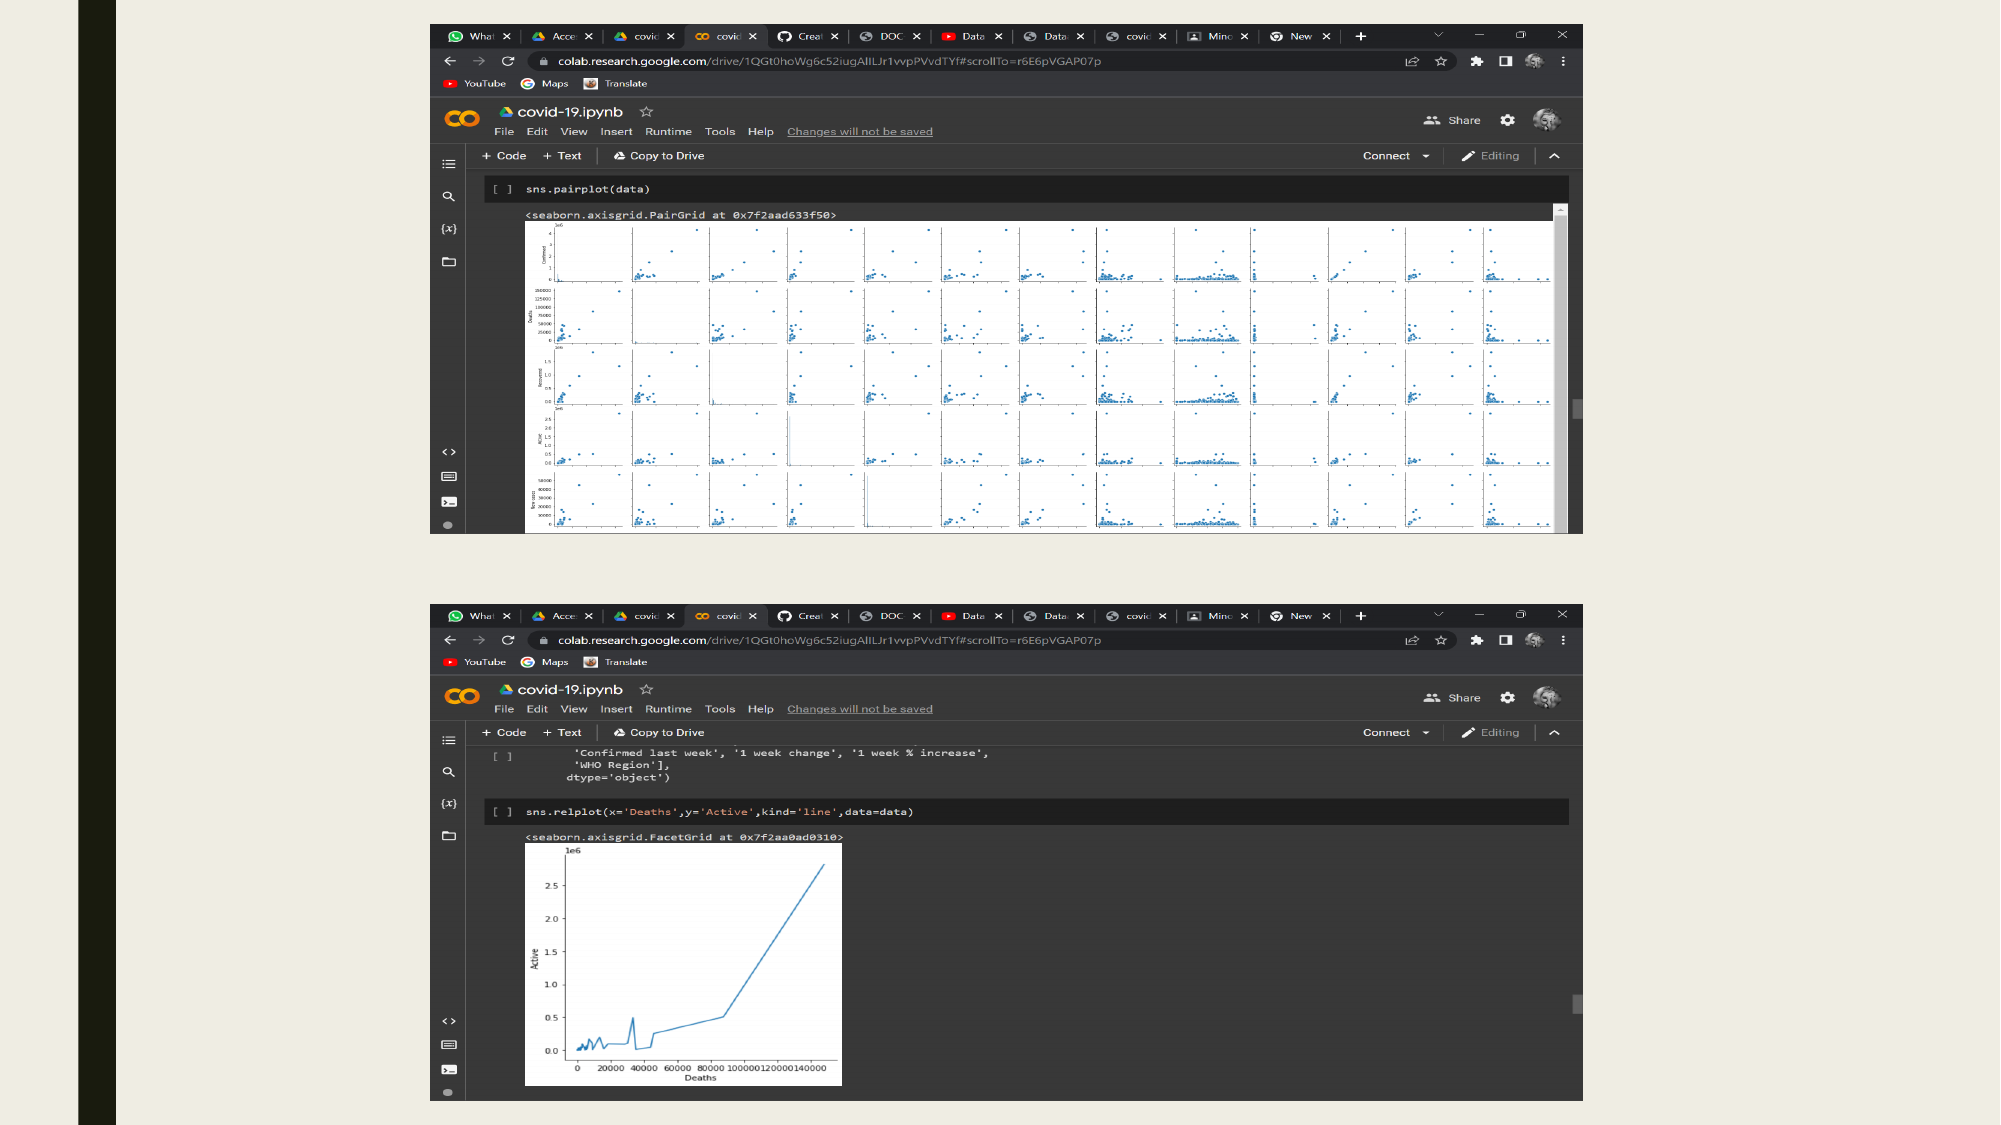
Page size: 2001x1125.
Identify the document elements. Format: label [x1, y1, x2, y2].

picture [430, 604, 1583, 1101]
picture [430, 24, 1583, 534]
